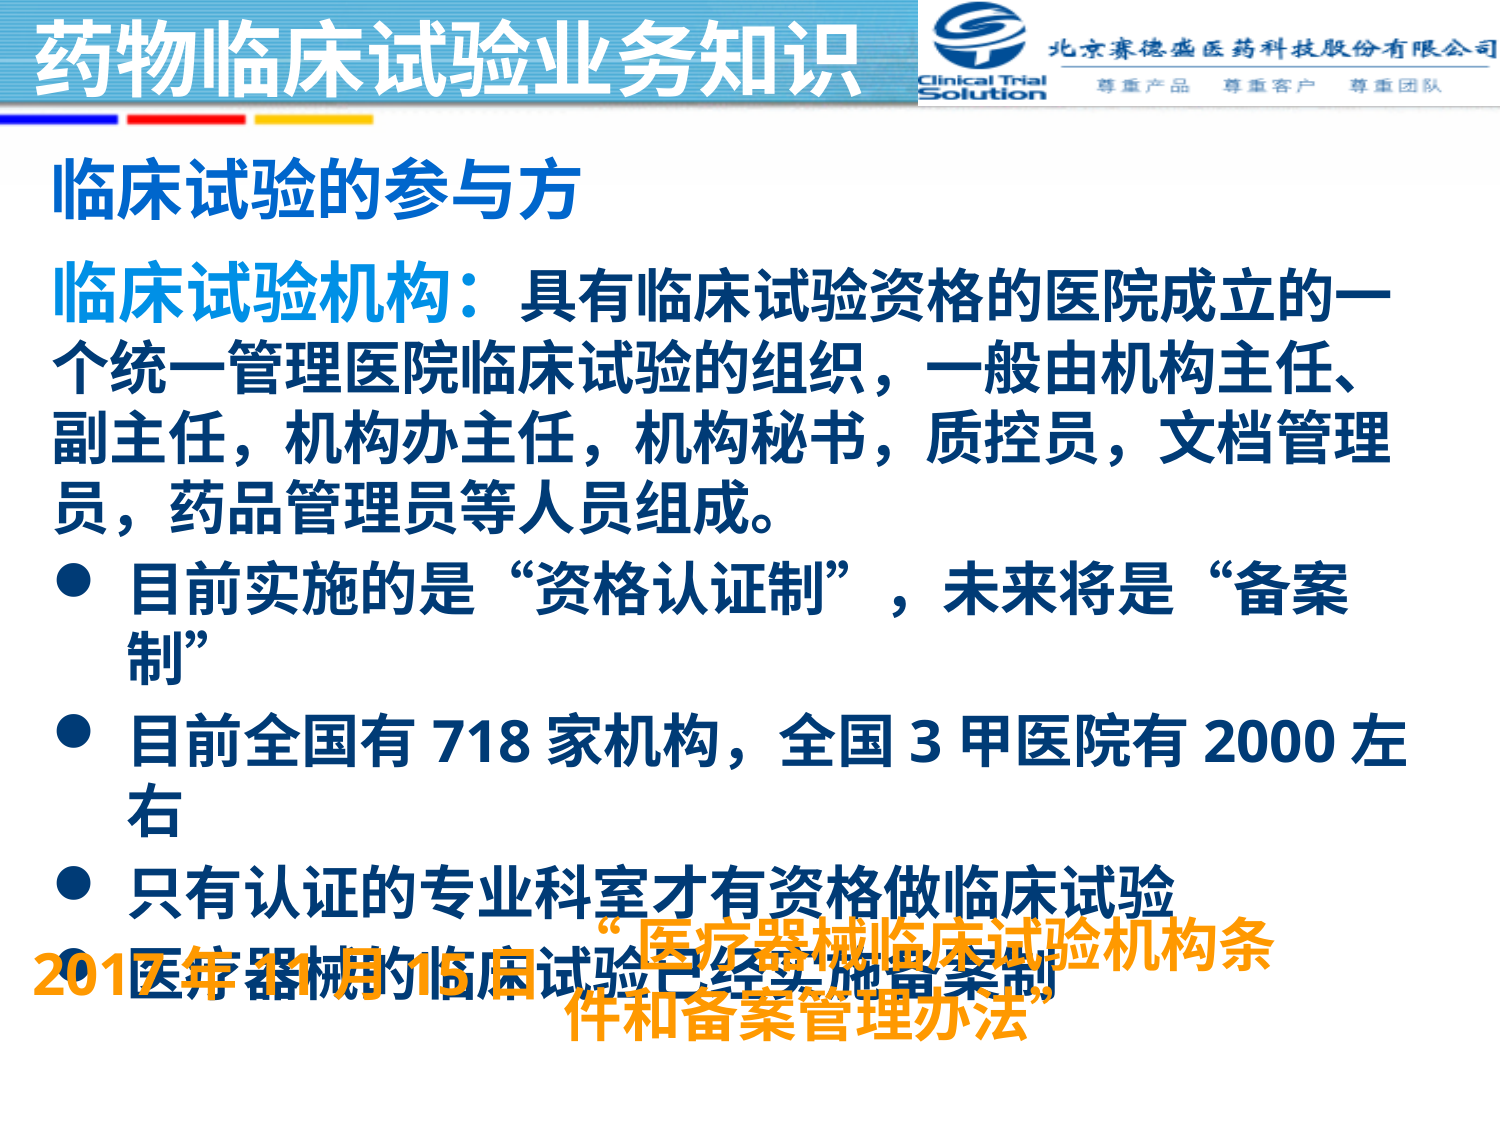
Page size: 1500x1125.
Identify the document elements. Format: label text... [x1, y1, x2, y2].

picture [0, 0, 1500, 185]
text_box 临床试验机构：具有临床试验资格的医院成立的一个统一管理医院临床试验的组织，一般由机构主任、副主任，机构办主任，机构秘书，质控员，文档管理员，药品管理员等人员组成。 目前实施的是“资格认证制”，未来将是“备案制” 目前全国有718家机构，全国3甲医院有2000左右 只有认证的专业科室才有资格做临床试验 医疗器械的临床试验已经实施备案制 [37, 243, 1447, 1015]
text_box 2017年11月15日 [17, 929, 549, 1014]
text_box 临床试验的参与方 [35, 128, 833, 247]
text_box “医疗器械临床试验机构条件和备案管理办法” [549, 900, 1300, 1056]
